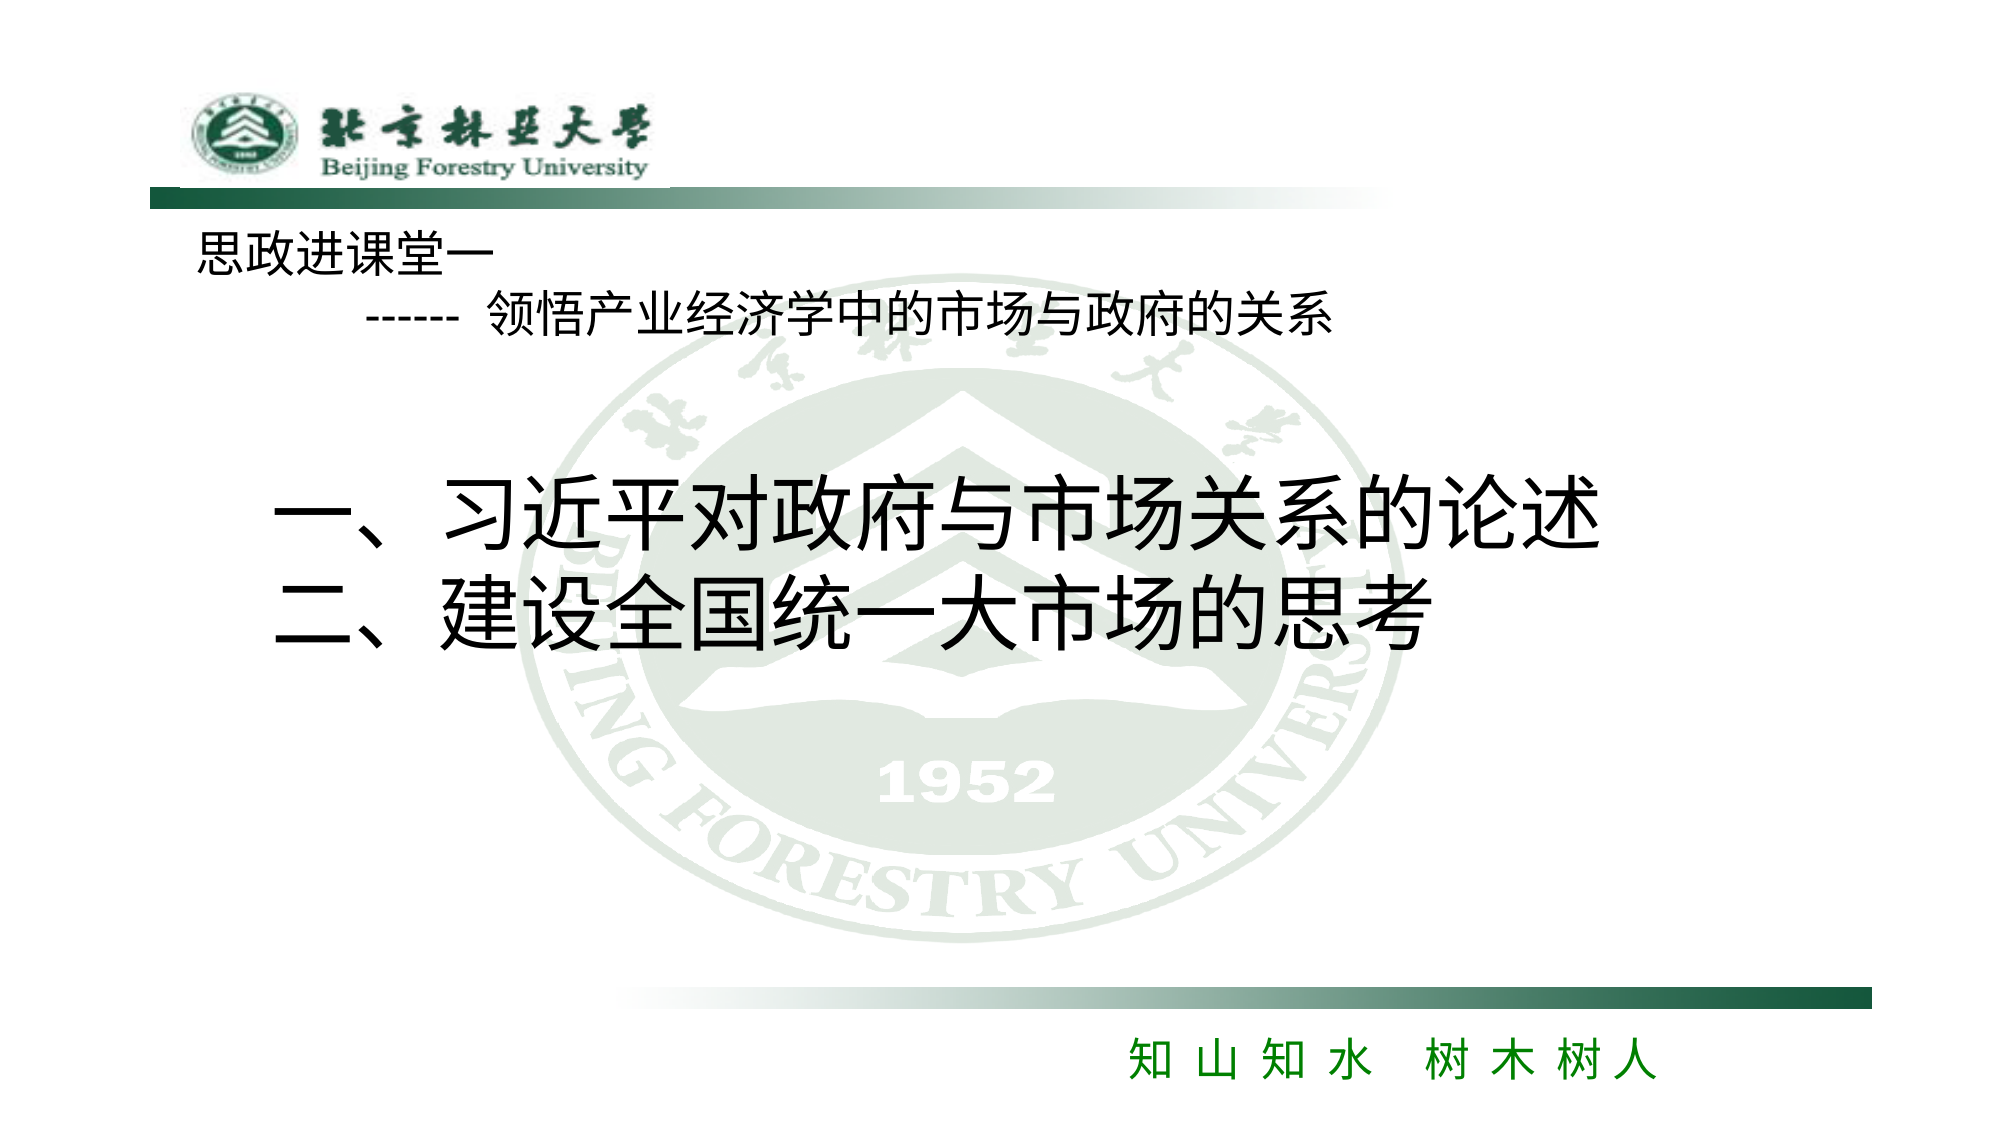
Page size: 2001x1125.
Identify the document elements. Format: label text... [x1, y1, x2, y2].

picture [466, 987, 1872, 1009]
picture [496, 351, 1441, 453]
picture [496, 769, 1441, 957]
picture [150, 78, 1556, 209]
text_box 一、习近平对政府与市场关系的论述 二、建设全国统一大市场的思考 [256, 453, 1676, 769]
text_box 思政进课堂一 ------ 领悟产业经济学中的市场与政府的关系 [180, 215, 1600, 351]
